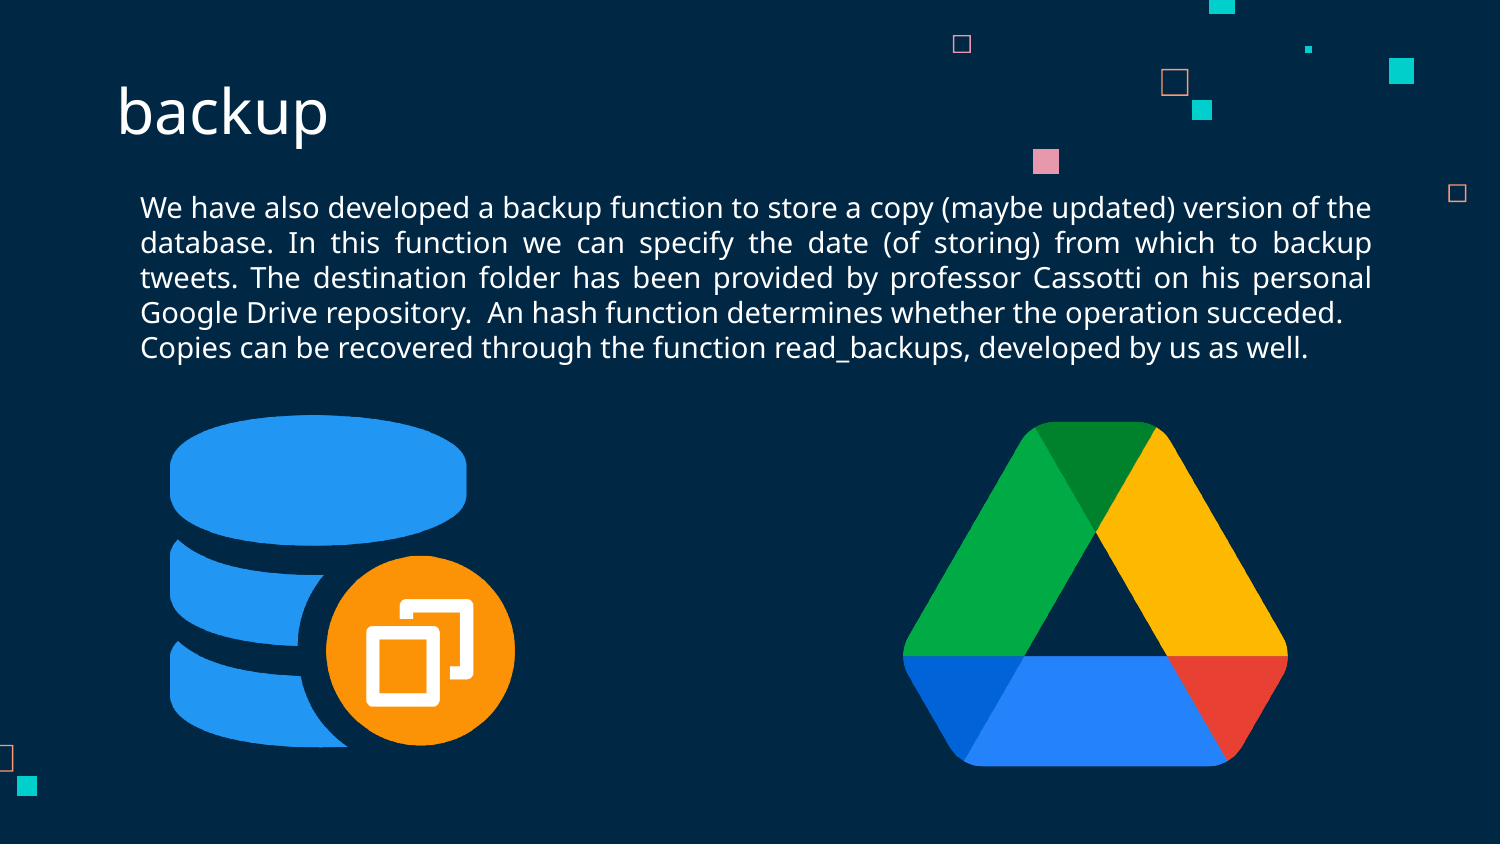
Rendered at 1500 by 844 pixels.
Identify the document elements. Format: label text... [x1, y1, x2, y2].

picture [169, 408, 515, 754]
title backup [101, 67, 878, 163]
picture [902, 421, 1288, 767]
list We have also developed a backup function to store a copy (maybe updated) version of the database. In this function we can specify the date (of storing) from which to backup tweets. The destination folder has been provided by professor Cassotti on his personal Google Drive repository. An hash function determines whether the operation succeded. Copies can be recovered through the function read_backups, developed by us as well. [97, 174, 1389, 796]
